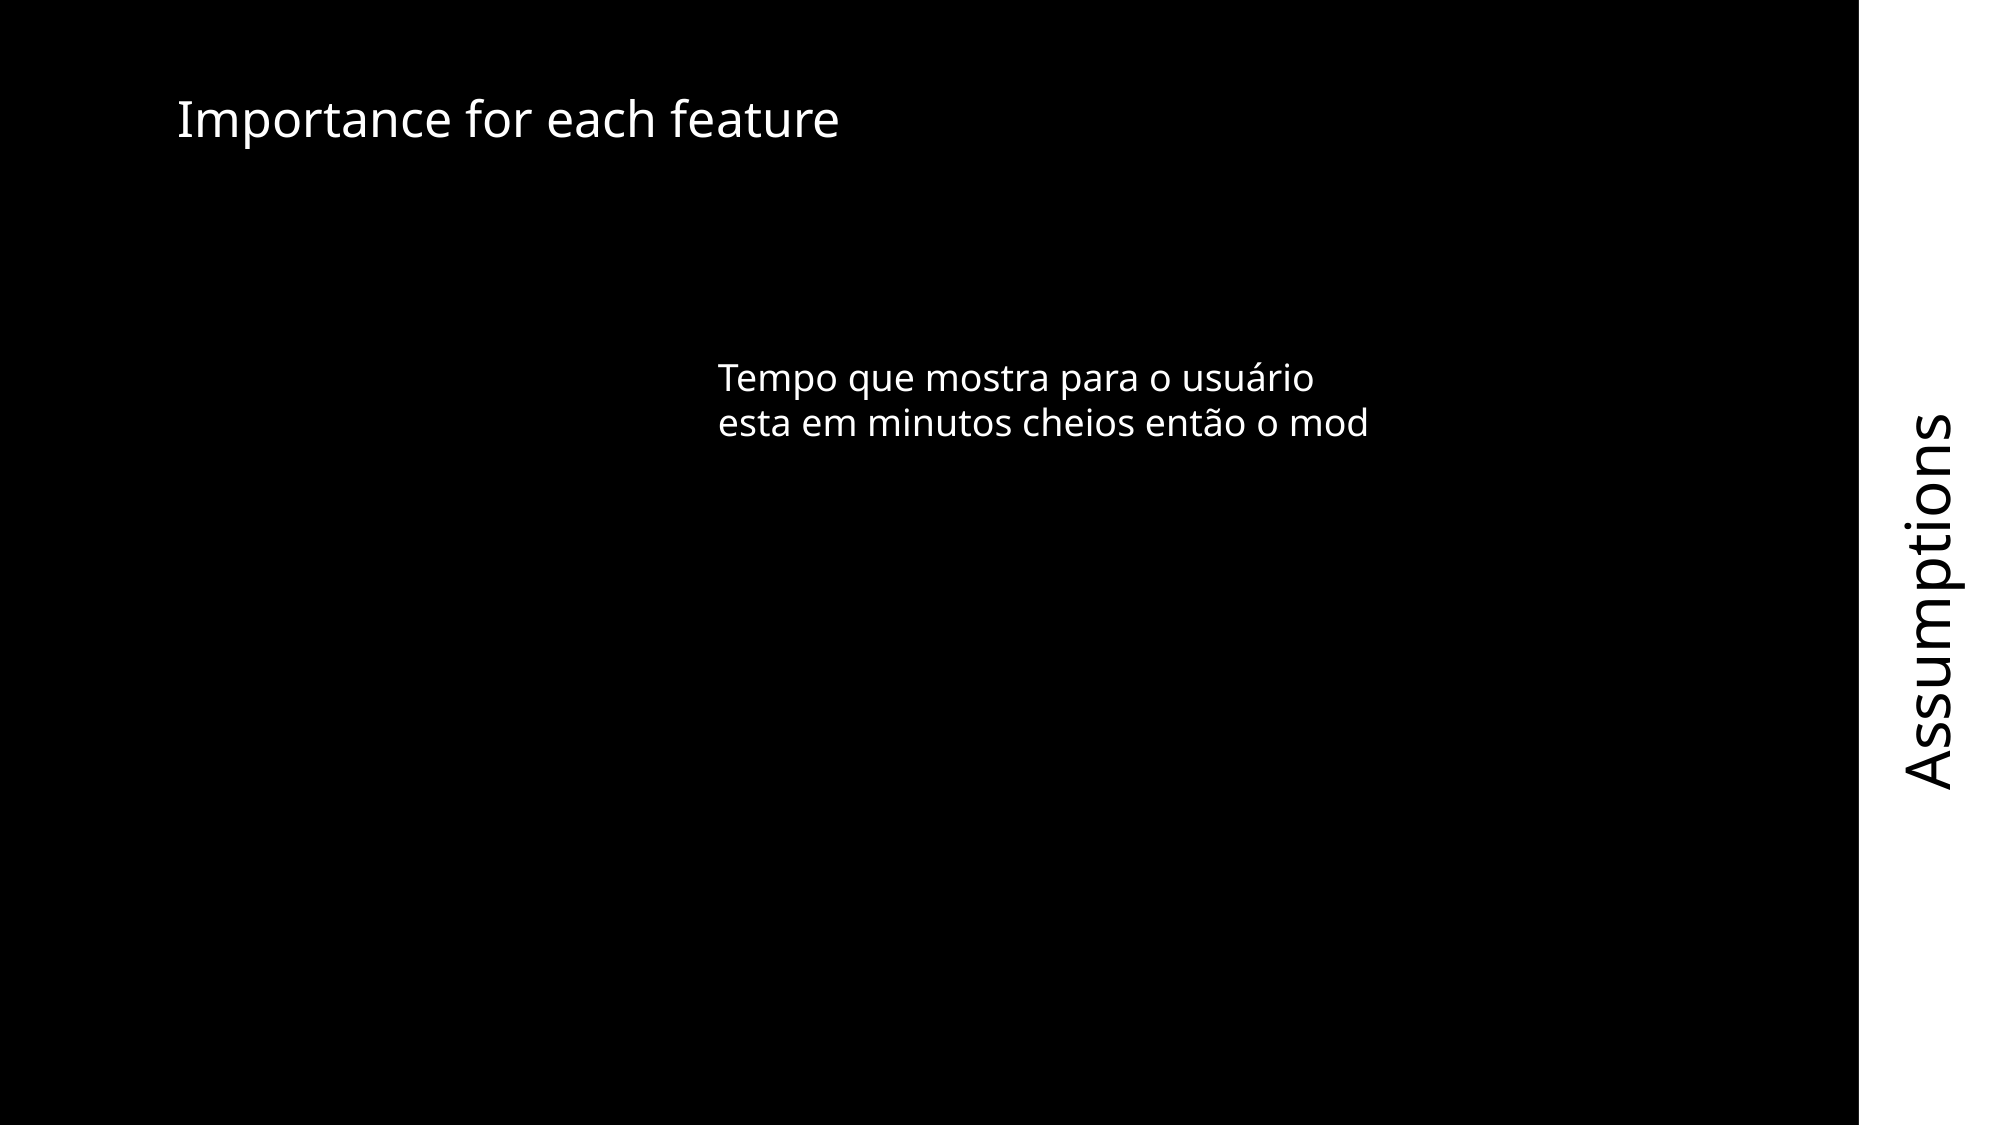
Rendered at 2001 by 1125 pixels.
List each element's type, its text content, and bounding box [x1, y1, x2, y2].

title Assumptions [1887, 394, 1972, 809]
text_box [1858, 0, 2000, 1125]
text_box Tempo que mostra para o usuário esta em minutos cheios então o mod [703, 346, 1395, 452]
text_box Importance for each feature [162, 79, 1006, 155]
